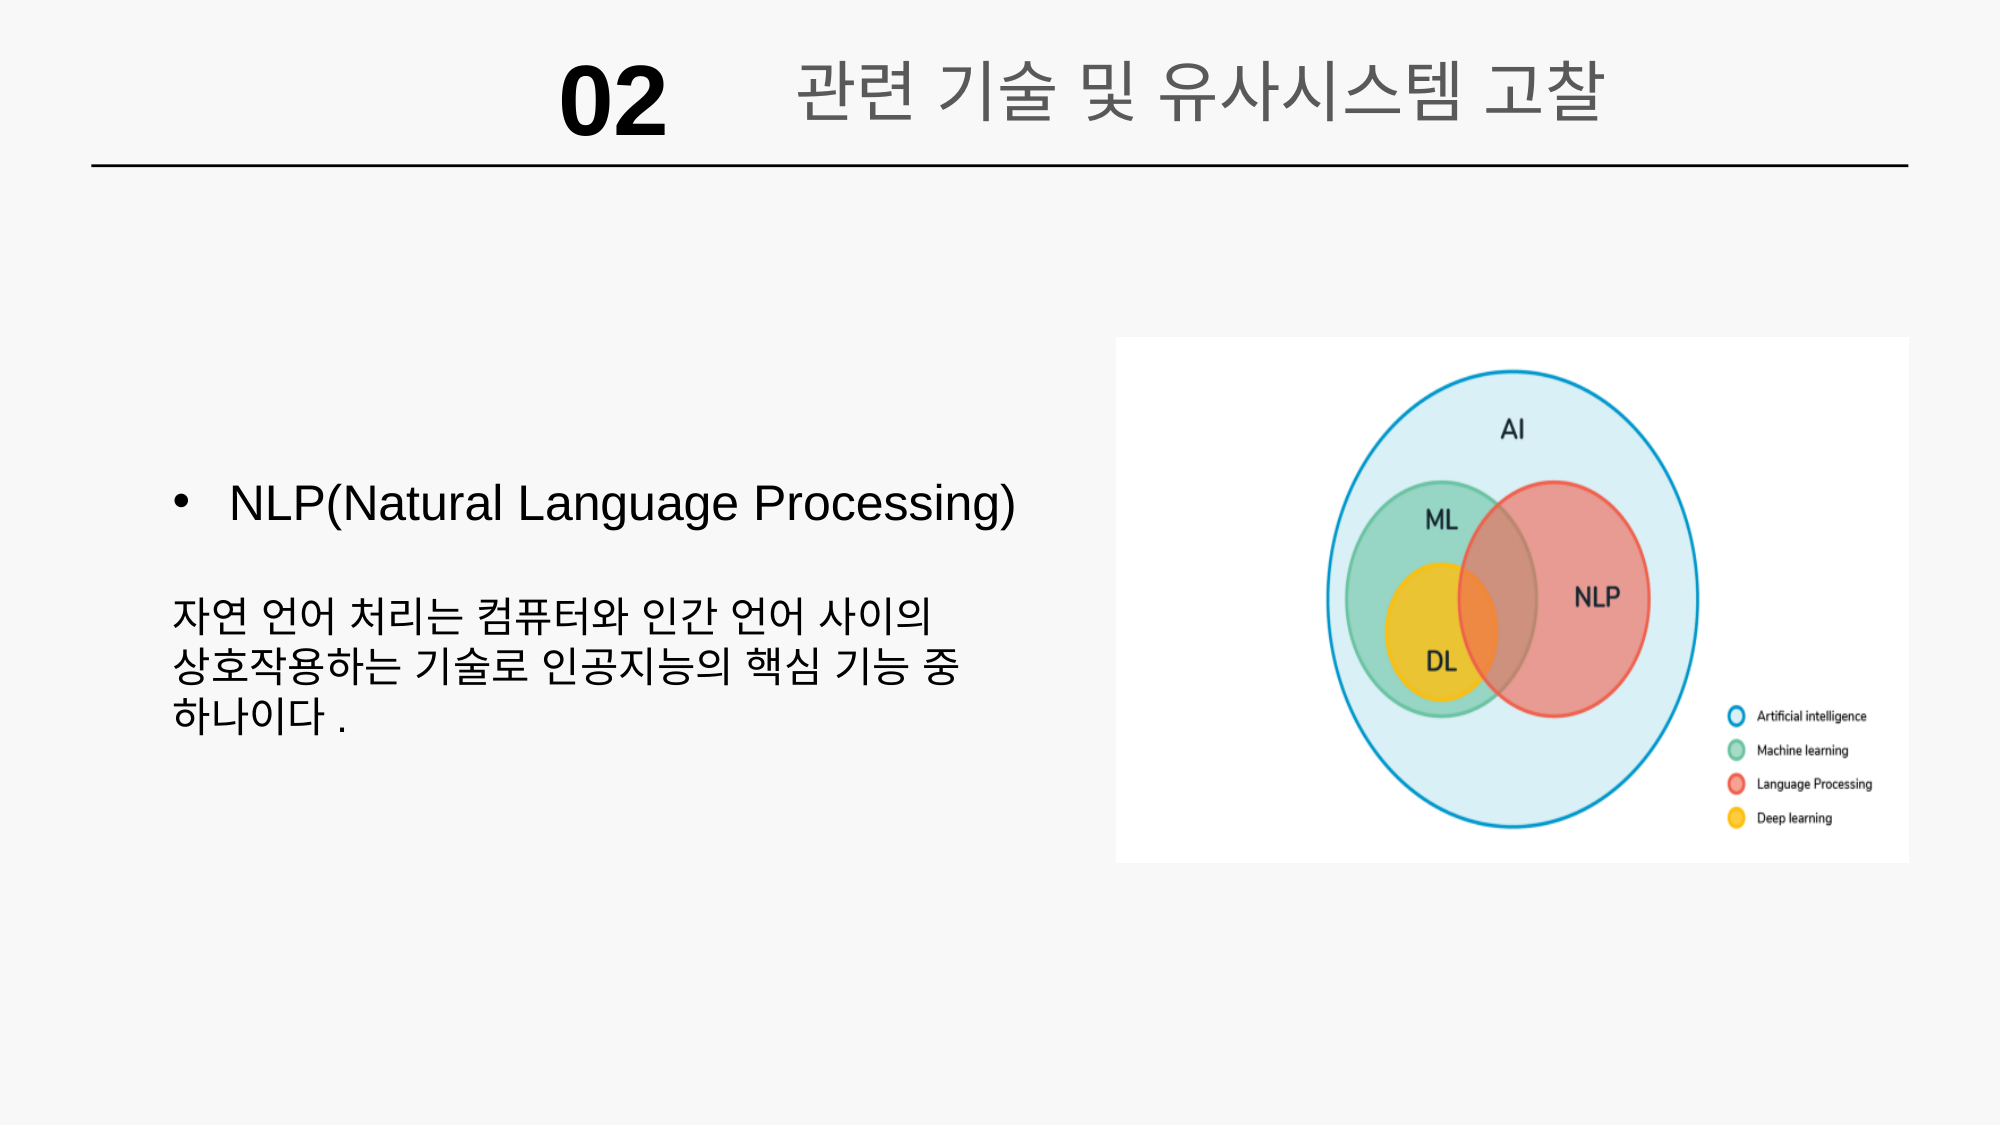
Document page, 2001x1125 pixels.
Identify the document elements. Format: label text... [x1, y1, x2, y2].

text_box [1694, 164, 1909, 168]
text_box [91, 164, 537, 168]
text_box NLP(Natural Language Processing) 자연 언어 처리는 컴퓨터와 인간 언어 사이의 상호작용하는 기술로 인공지능의 핵심 기능 중 하나이다. [157, 463, 1055, 749]
picture [1116, 336, 1909, 864]
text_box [541, 27, 1691, 165]
